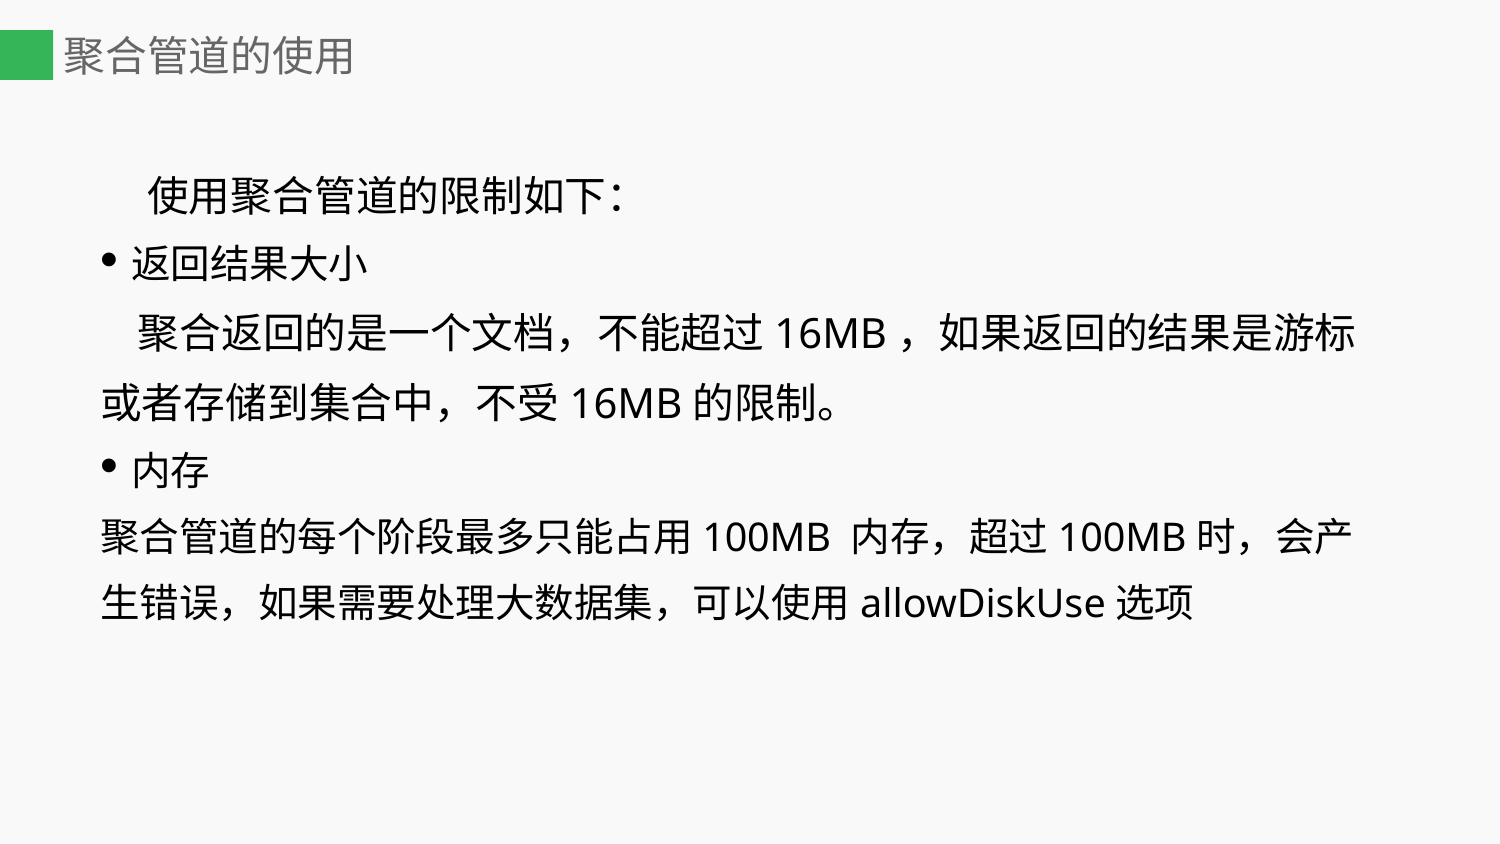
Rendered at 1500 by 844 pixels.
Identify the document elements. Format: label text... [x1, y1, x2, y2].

picture [0, 30, 54, 80]
subtitle 使用聚合管道的限制如下： 返回结果大小 聚合返回的是一个文档，不能超过16MB，如果返回的结果是游标或者存储到集合中，不受16MB的限制。 内存 聚合管道的每个阶段最多只能占用100MB 内存，超过100MB时，会产生错误，如果需要处理大数据集，可以使用allowDiskUse选项 [87, 149, 1367, 717]
title 聚合管道的使用 [63, 25, 1480, 85]
